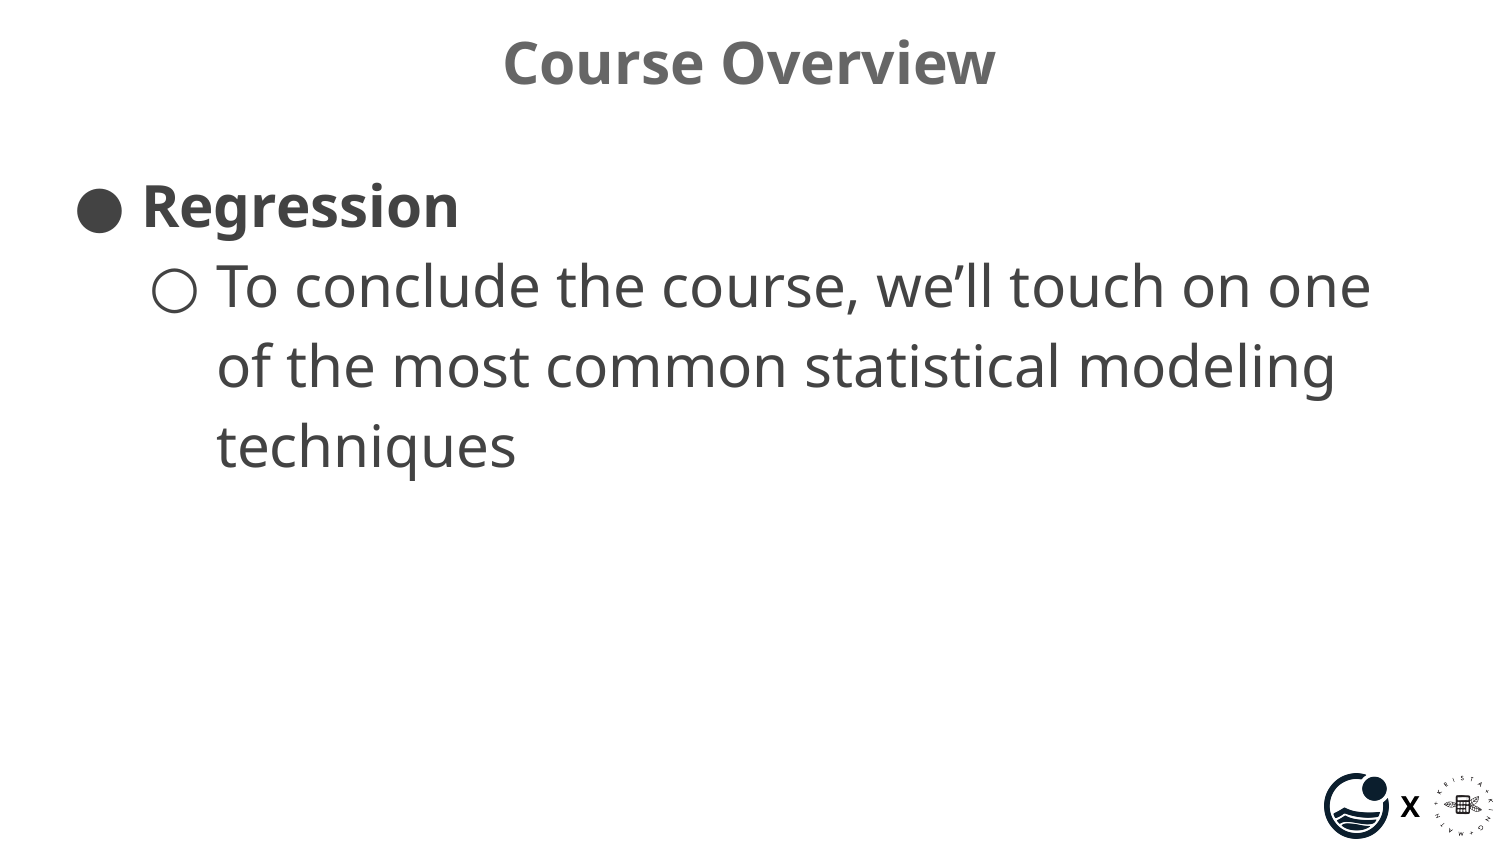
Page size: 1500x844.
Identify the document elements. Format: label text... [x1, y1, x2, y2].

picture [1430, 773, 1496, 839]
title Course Overview [51, 10, 1449, 105]
list Regression To conclude the course, we’ll touch on one of the most common statistical modeling techniques [51, 143, 1449, 750]
picture [1324, 773, 1389, 839]
text_box X [1393, 775, 1427, 837]
